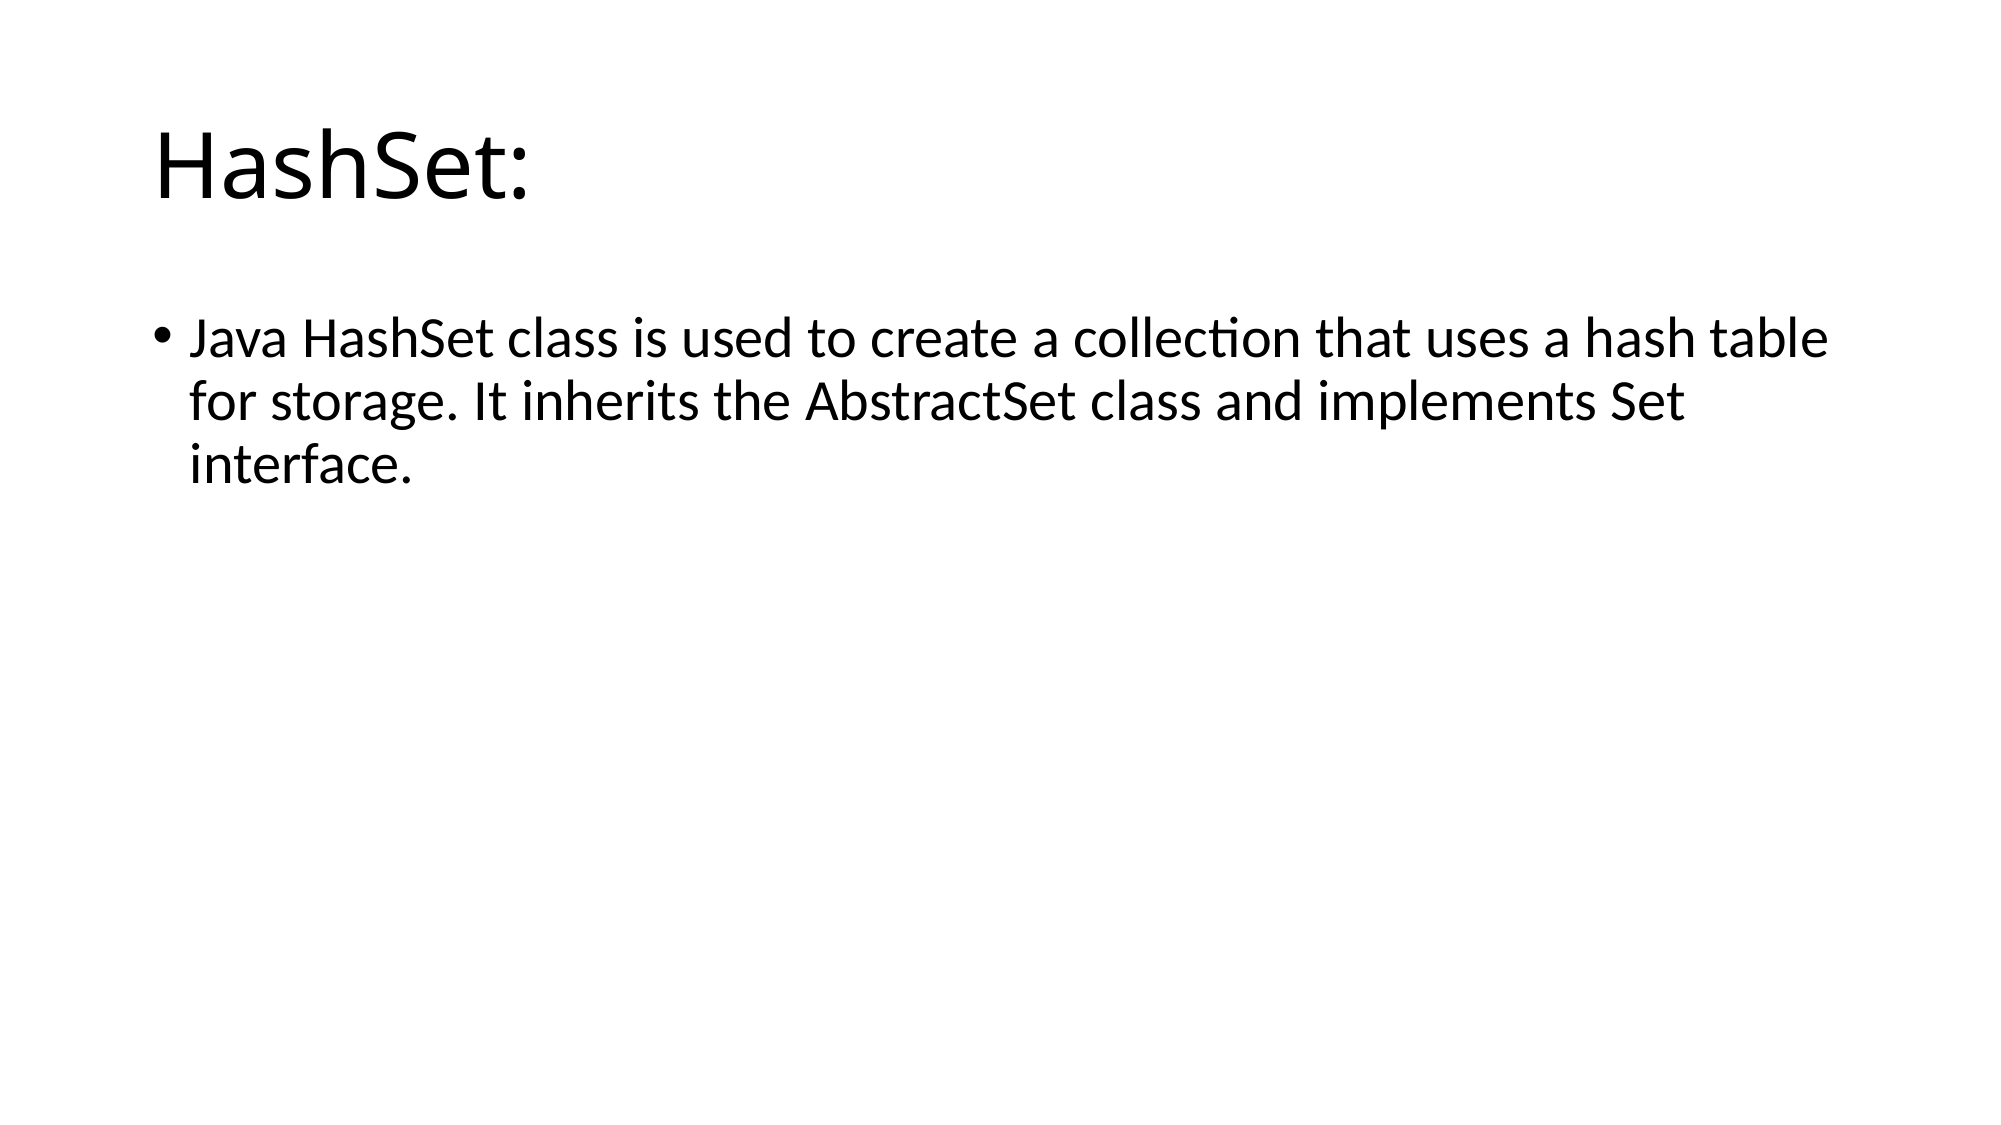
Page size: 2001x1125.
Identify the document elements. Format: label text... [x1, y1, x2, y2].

title HashSet: [137, 59, 1863, 278]
list Java HashSet class is used to create a collection that uses a hash table for storage. It inherits the AbstractSet class and implements Set interface. [137, 299, 1863, 1014]
